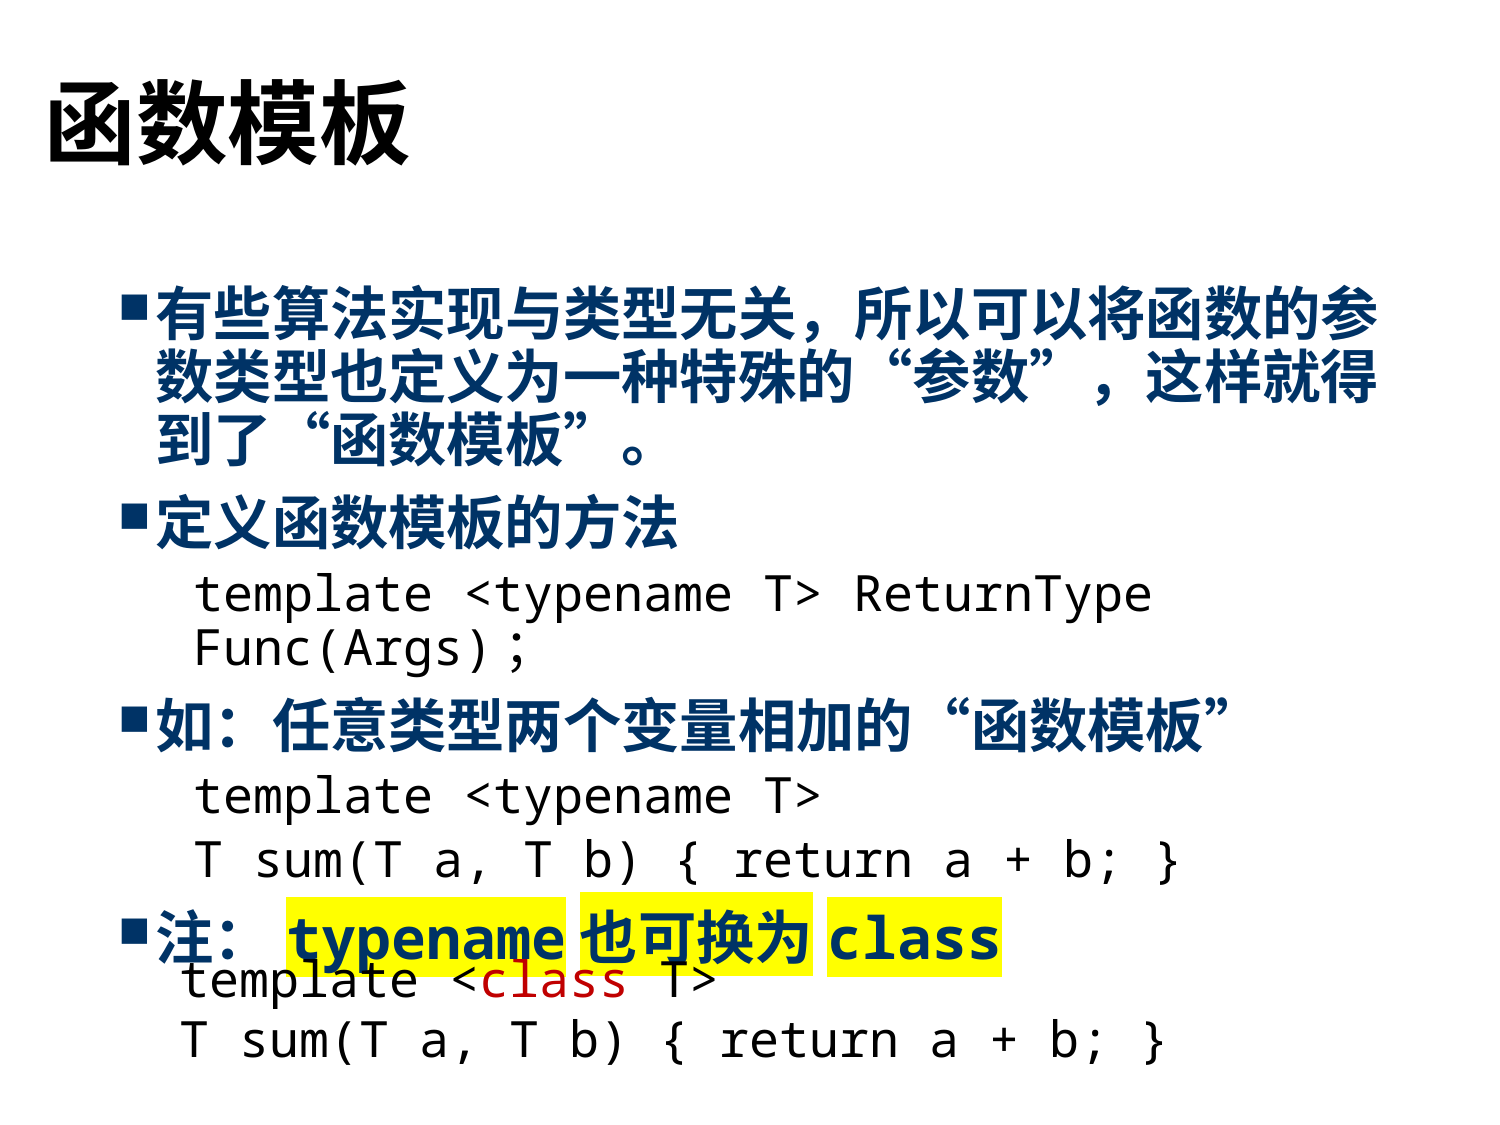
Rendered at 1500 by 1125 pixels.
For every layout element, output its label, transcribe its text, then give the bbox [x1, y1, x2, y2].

slide_number [1139, 1046, 1478, 1107]
list 有些算法实现与类型无关，所以可以将函数的参数类型也定义为一种特殊的“参数”，这样就得到了“函数模板”。 定义函数模板的方法 template <typename T> ReturnType Func(Args)； 如：任意类型两个变量相加的“函数模板” template <typename T> T sum(T a, T b) { return a + b; } 注：typename也可换为class [103, 277, 1436, 1046]
text_box template <class T> T sum(T a, T b) { return a + b; } [89, 940, 1184, 1076]
title 函数模板 [29, 19, 1324, 237]
